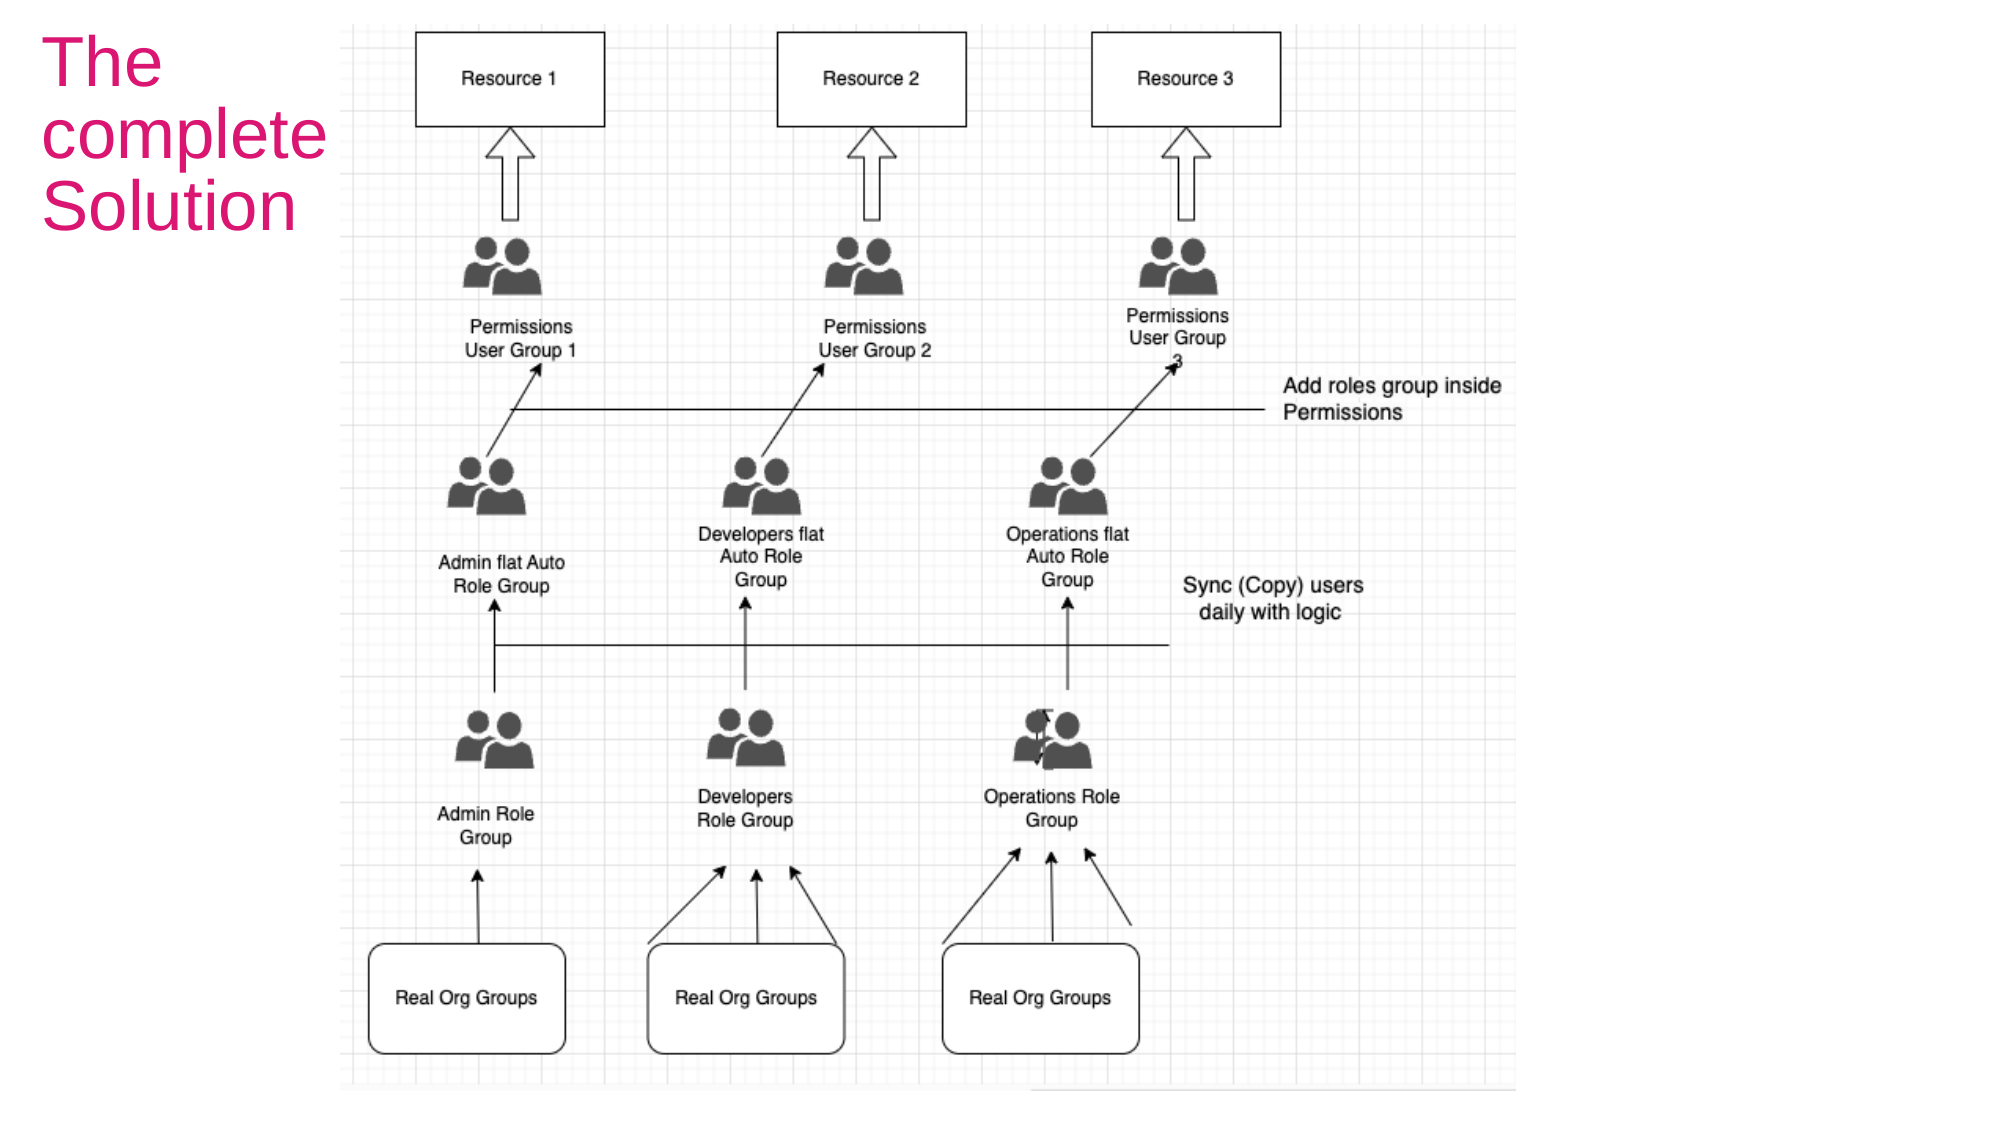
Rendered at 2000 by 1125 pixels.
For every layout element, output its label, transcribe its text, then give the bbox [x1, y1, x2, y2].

picture [340, 24, 1517, 1091]
title The complete Solution [26, 20, 1836, 120]
